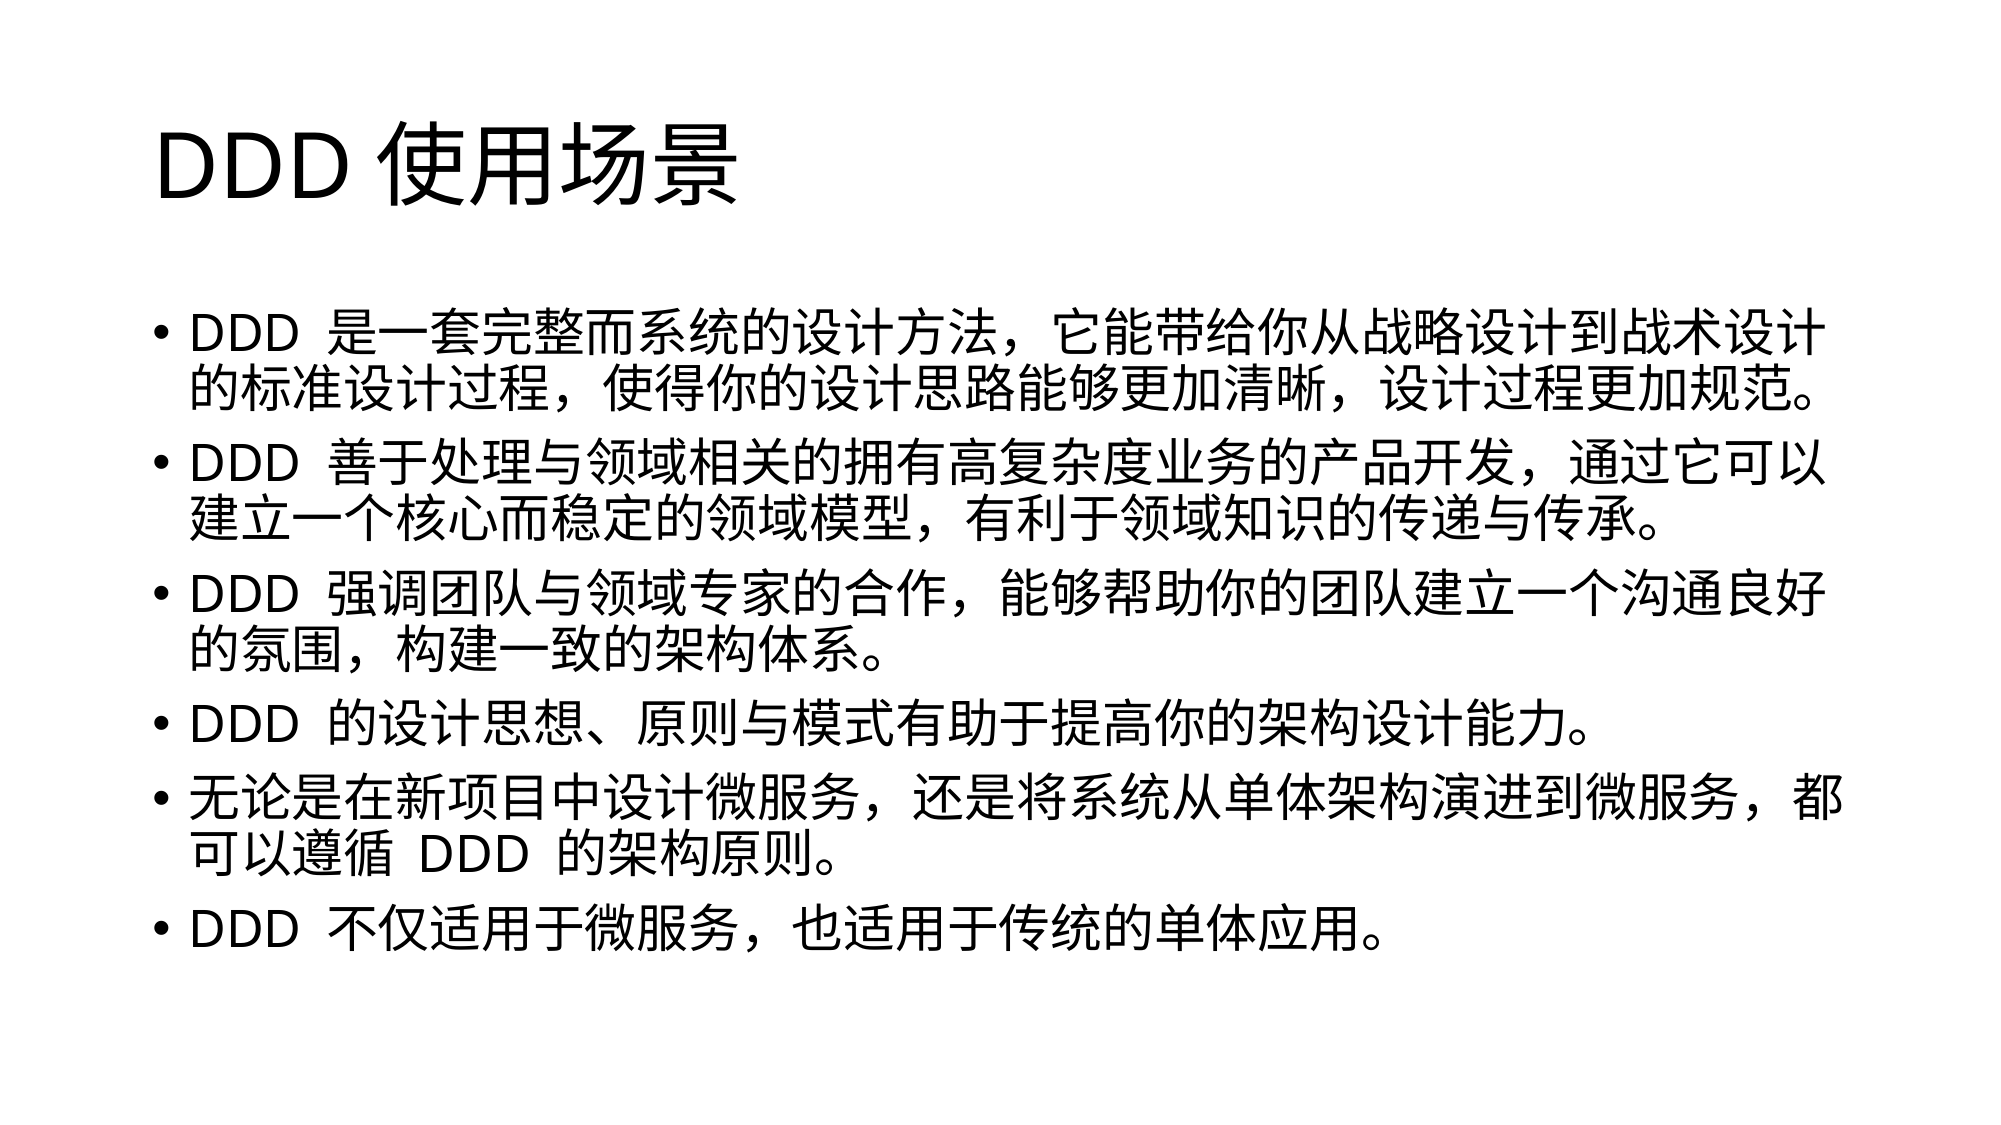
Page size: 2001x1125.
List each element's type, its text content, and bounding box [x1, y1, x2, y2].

title DDD使用场景 [137, 59, 1863, 278]
list DDD 是一套完整而系统的设计方法，它能带给你从战略设计到战术设计的标准设计过程，使得你的设计思路能够更加清晰，设计过程更加规范。 DDD 善于处理与领域相关的拥有高复杂度业务的产品开发，通过它可以建立一个核心而稳定的领域模型，有利于领域知识的传递与传承。 DDD 强调团队与领域专家的合作，能够帮助你的团队建立一个沟通良好的氛围，构建一致的架构体系。 DDD 的设计思想、原则与模式有助于提高你的架构设计能力。 无论是在新项目中设计微服务，还是将系统从单体架构演进到微服务，都可以遵循 DDD 的架构原则。 DDD 不仅适用于微服务，也适用于传统的单体应用。 [137, 299, 1863, 1014]
